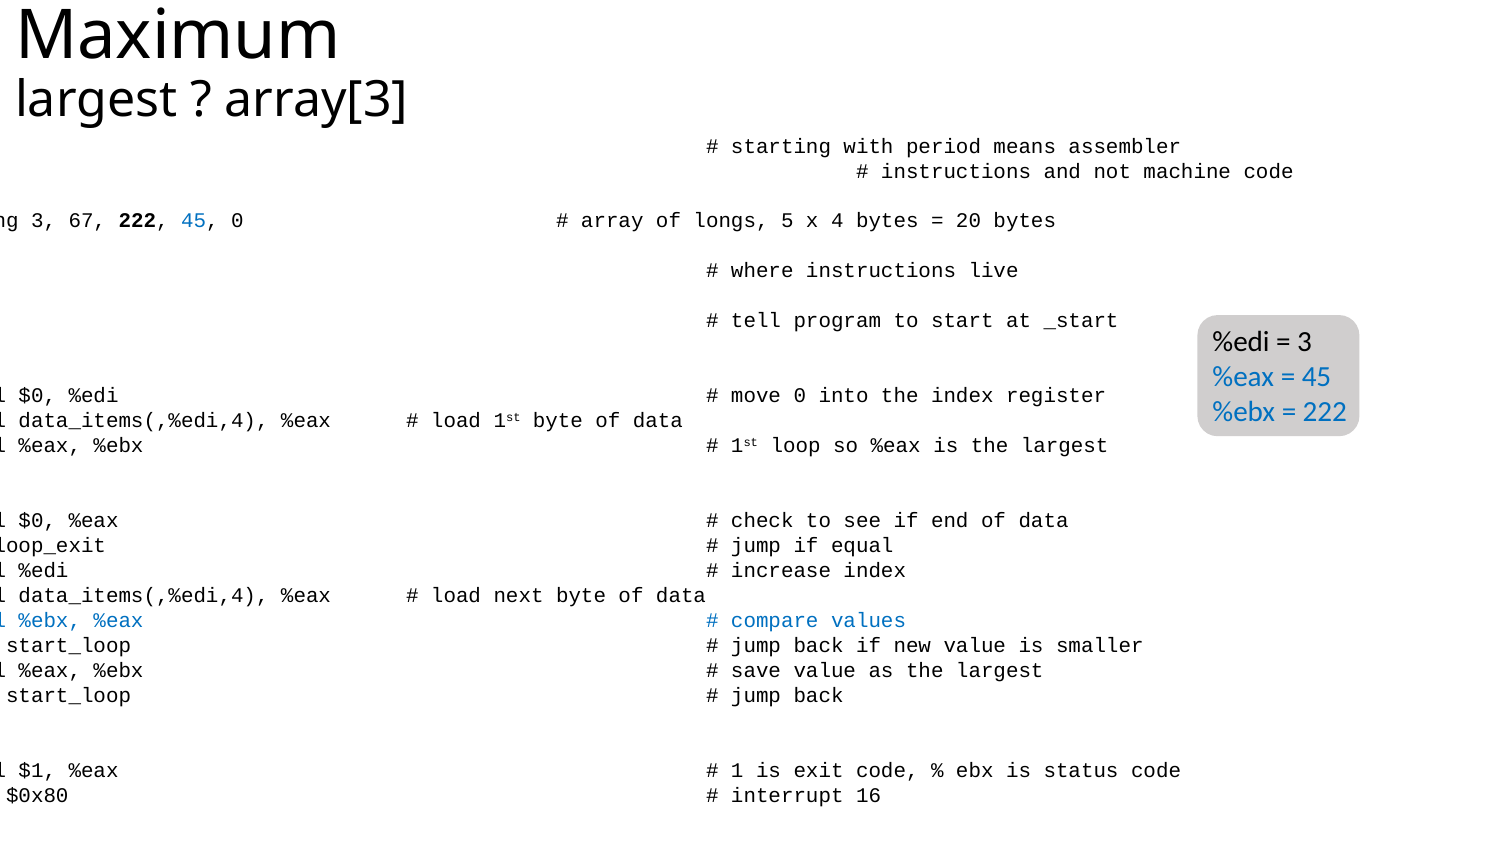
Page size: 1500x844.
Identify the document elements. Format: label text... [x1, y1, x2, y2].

text_box Maximum largest ? array[3] [0, 0, 1500, 145]
text_box .section .data # starting with period means assembler # instructions and not machine code data_items: .long 3, 67, 222, 45, 0 # array of longs, 5 x 4 bytes = 20 bytes .section .text # where instructions live .globl _start # tell program to start at _start _start: movl $0, %edi # move 0 into the index register movl data_items(,%edi,4), %eax # load 1st byte of data movl %eax, %ebx # 1st loop so %eax is the largest start_loop: cmpl $0, %eax # check to see if end of data je loop_exit # jump if equal incl %edi # increase index movl data_items(,%edi,4), %eax # load next byte of data cmpl %ebx, %eax # compare values jle start_loop # jump back if new value is smaller movl %eax, %ebx # save value as the largest jmp start_loop # jump back loop_exit: movl $1, %eax # 1 is exit code, % ebx is status code int $0x80 # interrupt 16 [0, 145, 1309, 815]
text_box %edi = 3 %eax = 45 %ebx = 222 [1197, 315, 1385, 435]
